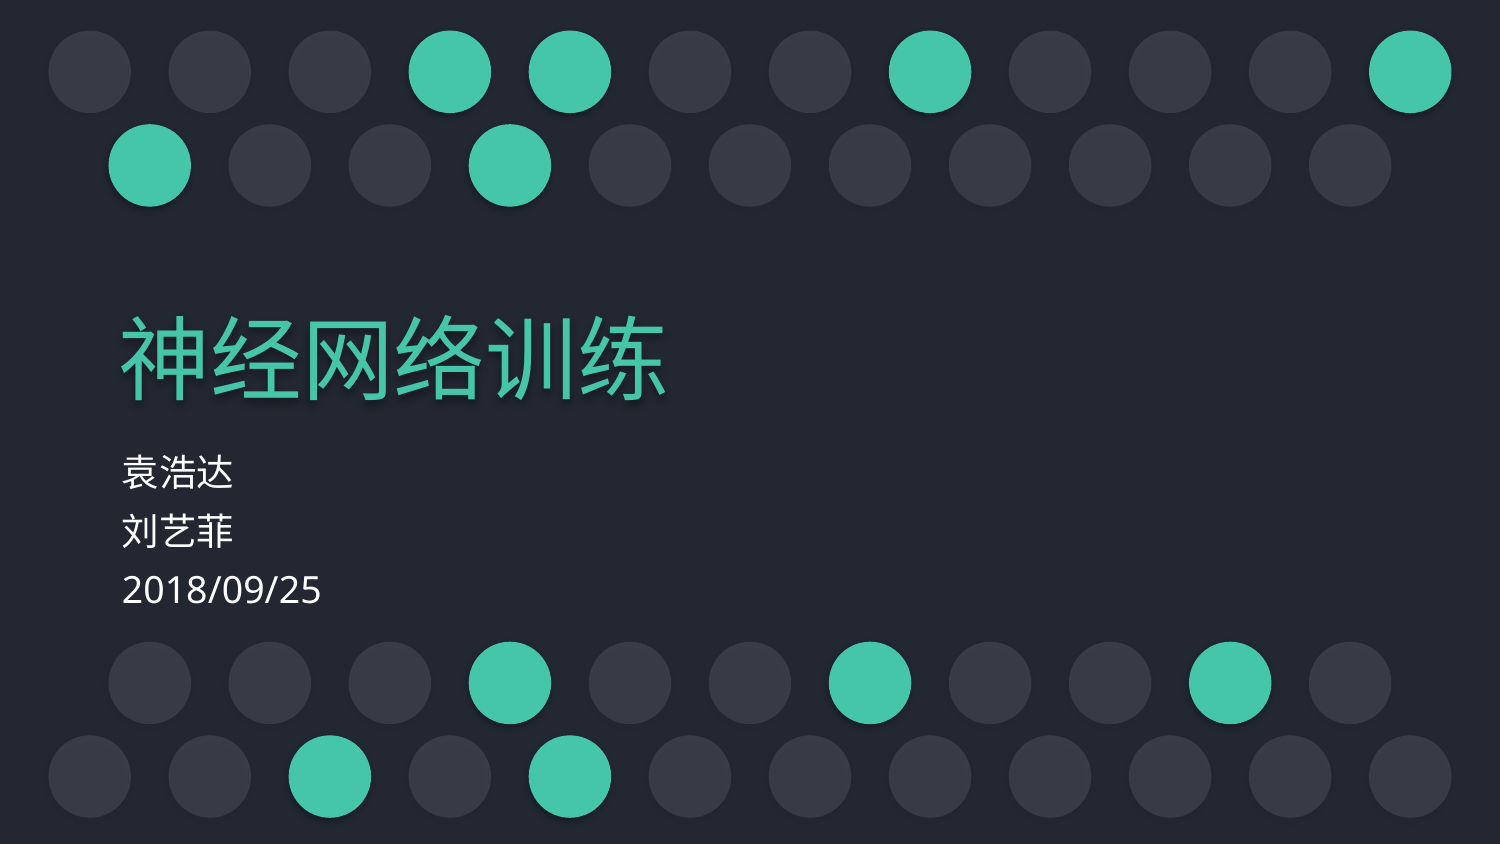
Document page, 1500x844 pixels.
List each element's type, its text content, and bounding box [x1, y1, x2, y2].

text_box [1068, 123, 1153, 208]
text_box [527, 29, 612, 114]
text_box [407, 734, 492, 819]
text_box [1188, 123, 1273, 208]
text_box [1188, 640, 1273, 725]
text_box [287, 29, 372, 114]
text_box [888, 734, 973, 819]
text_box [1308, 123, 1393, 208]
text_box [888, 29, 973, 114]
text_box [467, 640, 552, 725]
text_box [768, 734, 853, 819]
text_box [167, 29, 252, 114]
text_box [1128, 29, 1213, 114]
text_box 神经网络训练 [104, 294, 685, 420]
text_box [1128, 734, 1213, 819]
text_box [647, 29, 732, 114]
text_box [647, 734, 732, 819]
text_box [107, 640, 192, 725]
text_box [407, 29, 492, 114]
text_box [1308, 640, 1393, 725]
text_box [768, 29, 853, 114]
text_box [707, 123, 792, 208]
text_box [1368, 29, 1453, 114]
text_box [227, 640, 312, 725]
text_box [227, 123, 312, 208]
text_box [1248, 29, 1333, 114]
text_box [948, 640, 1033, 725]
text_box [828, 640, 913, 725]
text_box [1068, 640, 1153, 725]
text_box 袁浩达 刘艺菲 2018/09/25 [107, 428, 723, 619]
text_box [527, 734, 612, 819]
text_box [587, 123, 672, 208]
text_box [948, 123, 1033, 208]
text_box [707, 640, 792, 725]
text_box [1008, 29, 1093, 114]
text_box [587, 640, 672, 725]
text_box [1008, 734, 1093, 819]
text_box [1248, 734, 1333, 819]
text_box [47, 29, 132, 114]
text_box [287, 734, 372, 819]
text_box [1368, 734, 1453, 819]
text_box [347, 640, 432, 725]
text_box [47, 734, 132, 819]
text_box [167, 734, 252, 819]
text_box [107, 123, 192, 208]
text_box [467, 123, 552, 208]
text_box [828, 123, 913, 208]
text_box [347, 123, 432, 208]
